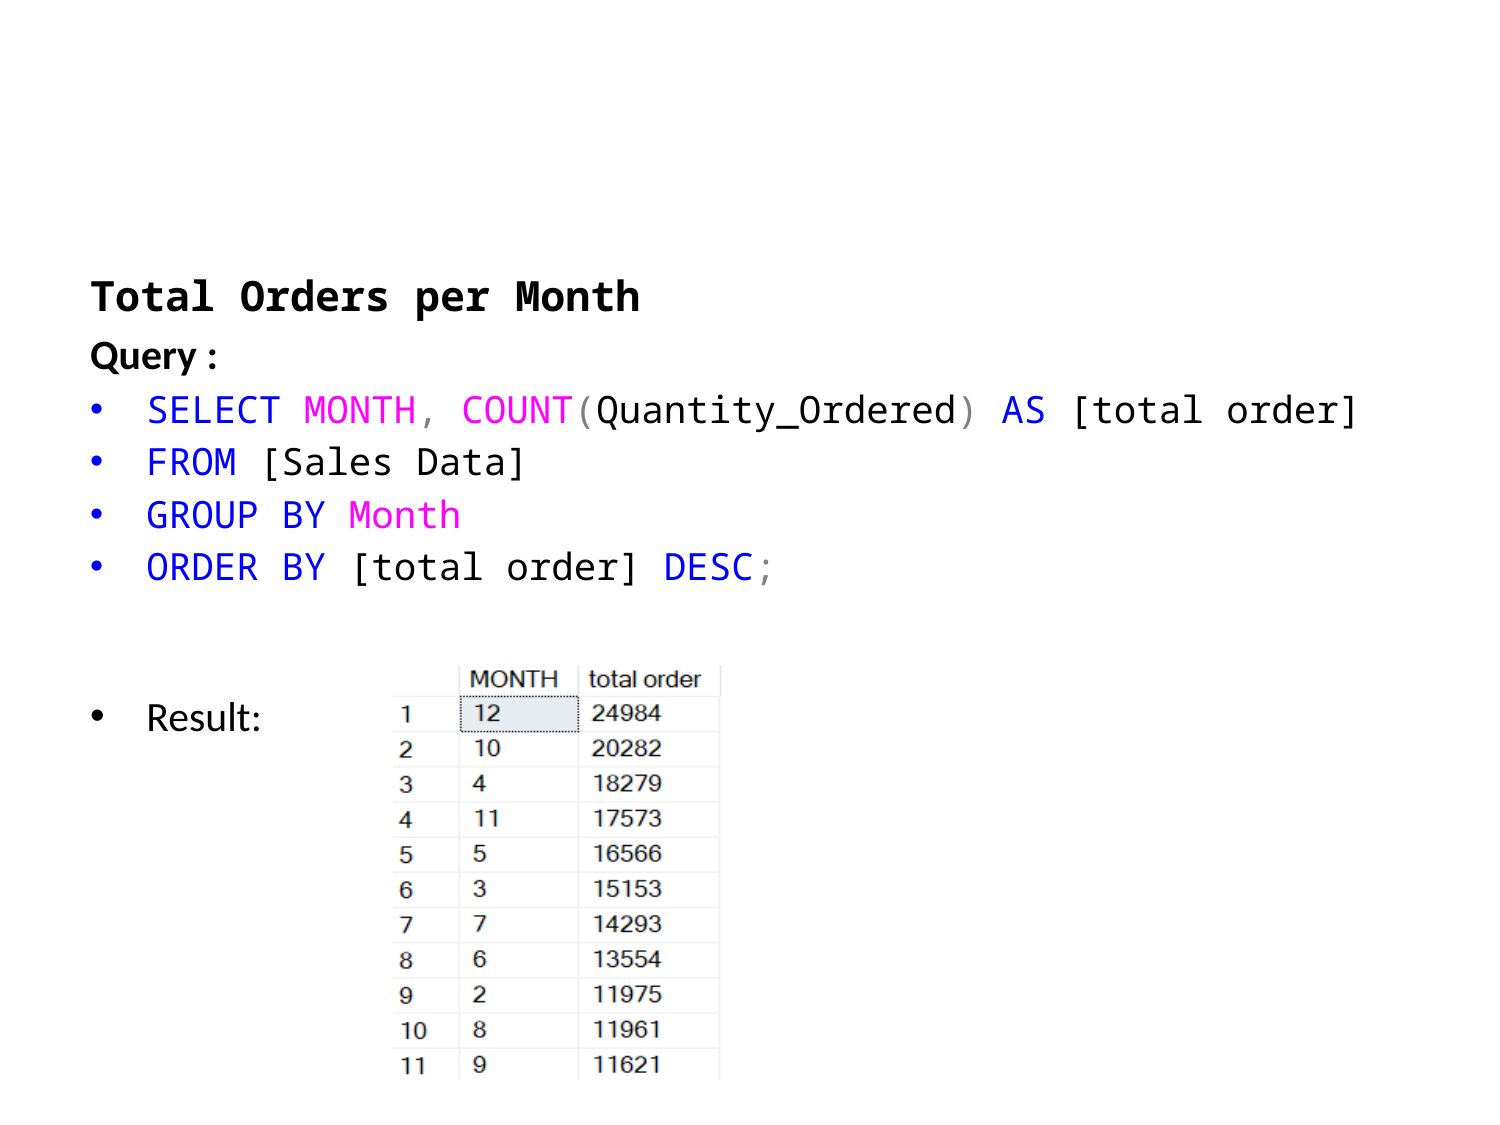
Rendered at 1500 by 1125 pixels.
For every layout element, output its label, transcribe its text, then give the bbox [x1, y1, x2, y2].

picture [393, 665, 751, 1081]
list Total Orders per Month Query : SELECT MONTH, COUNT(Quantity_Ordered) AS [total order] FROM [Sales Data] GROUP BY Month ORDER BY [total order] DESC; Result: [75, 262, 1425, 1005]
